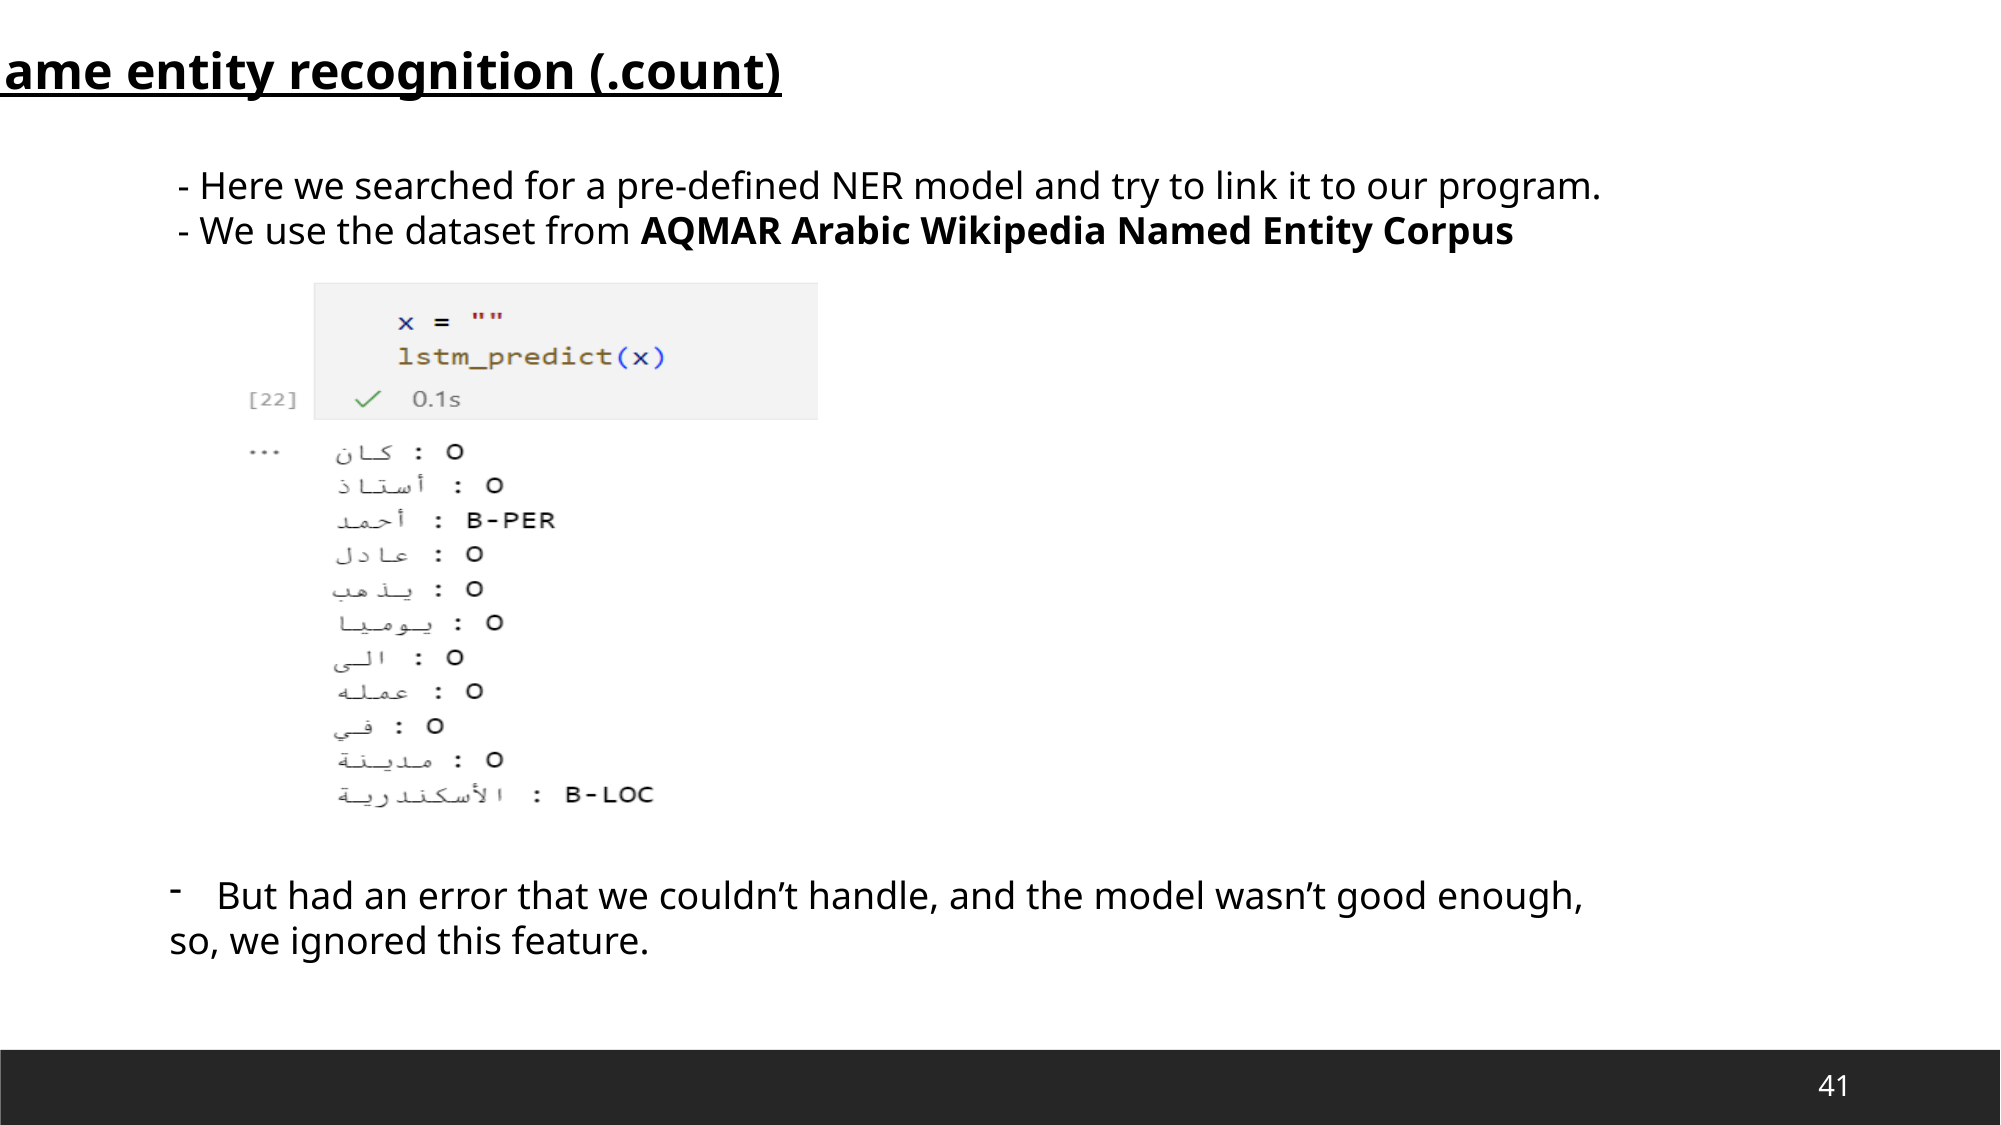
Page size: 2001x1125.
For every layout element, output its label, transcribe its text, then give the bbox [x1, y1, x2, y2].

text_box Name entity recognition (.count) [0, 31, 797, 107]
text_box But had an error that we couldn’t handle, and the model wasn’t good enough, so, we ignored this feature. [154, 864, 1600, 969]
slide_number 41 [1803, 1057, 1879, 1118]
picture [216, 260, 818, 842]
text_box - Here we searched for a pre-defined NER model and try to link it to our program. - We use the dataset from AQMAR Arabic Wikipedia Named Entity Corpus [162, 154, 1619, 260]
